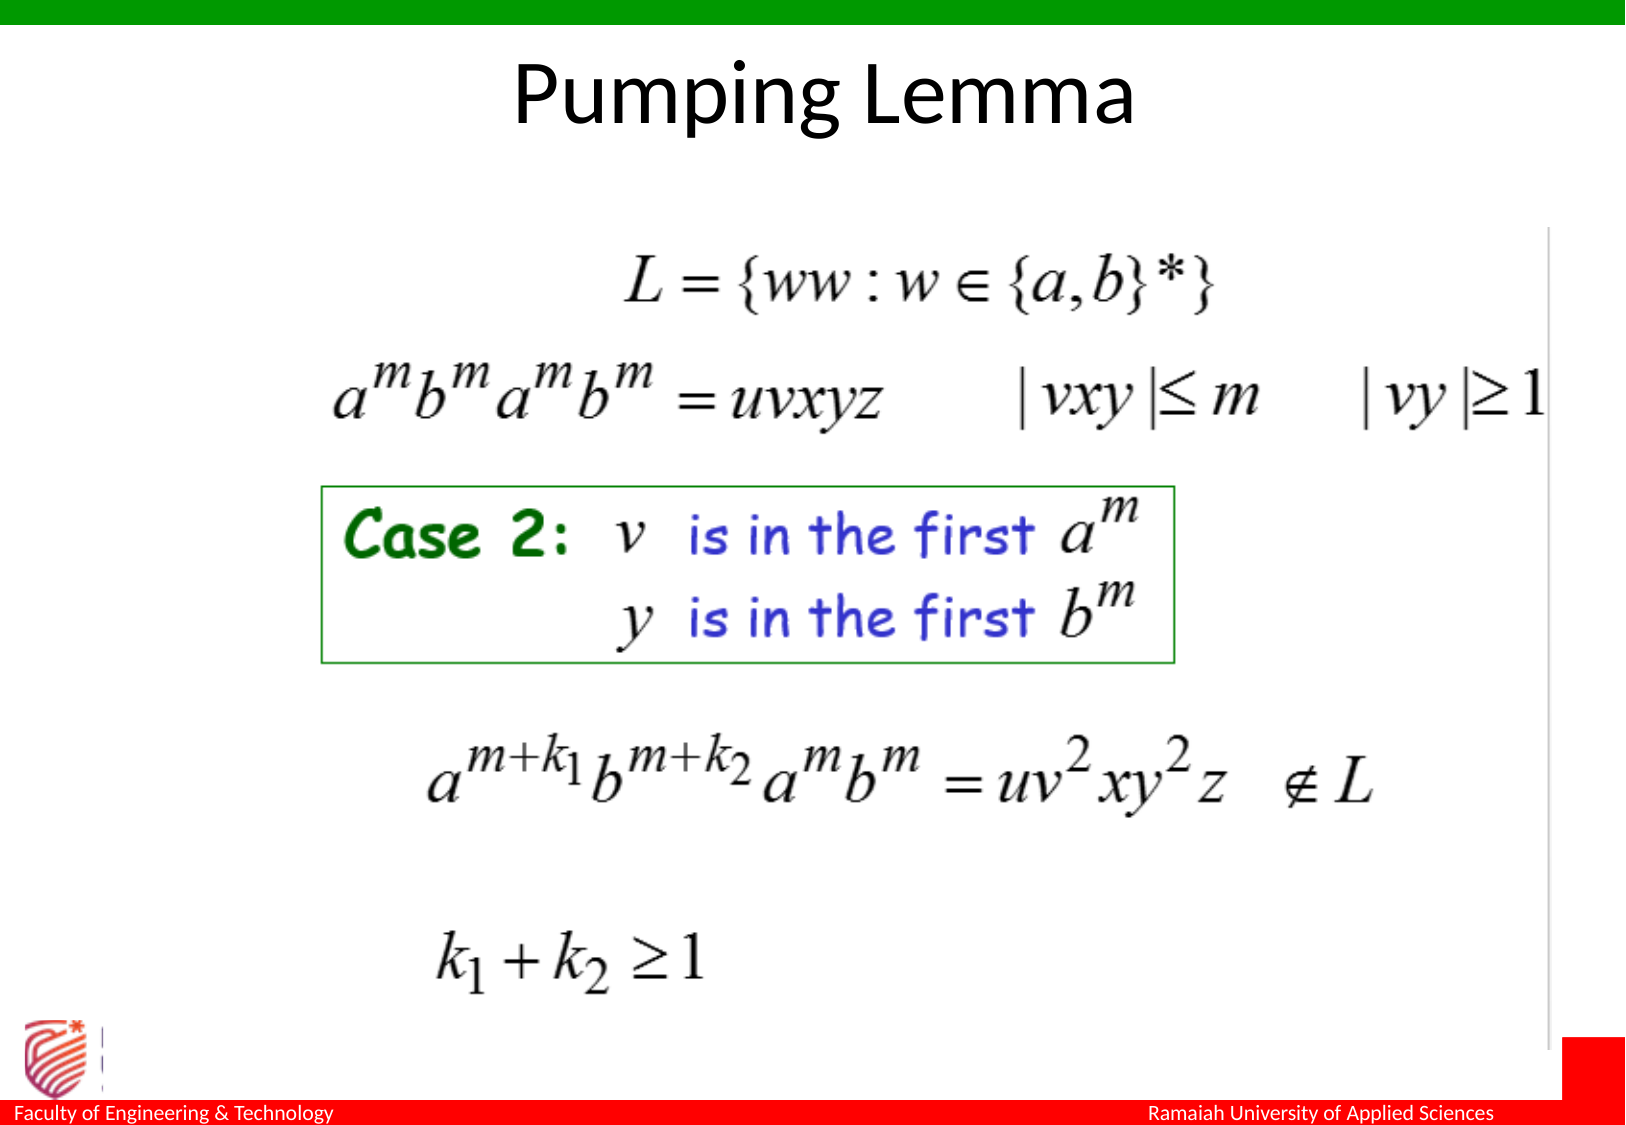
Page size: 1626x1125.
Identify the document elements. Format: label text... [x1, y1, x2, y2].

picture [24, 1020, 104, 1100]
text_box Pumping Lemma [497, 24, 1153, 150]
picture [304, 227, 1552, 1051]
